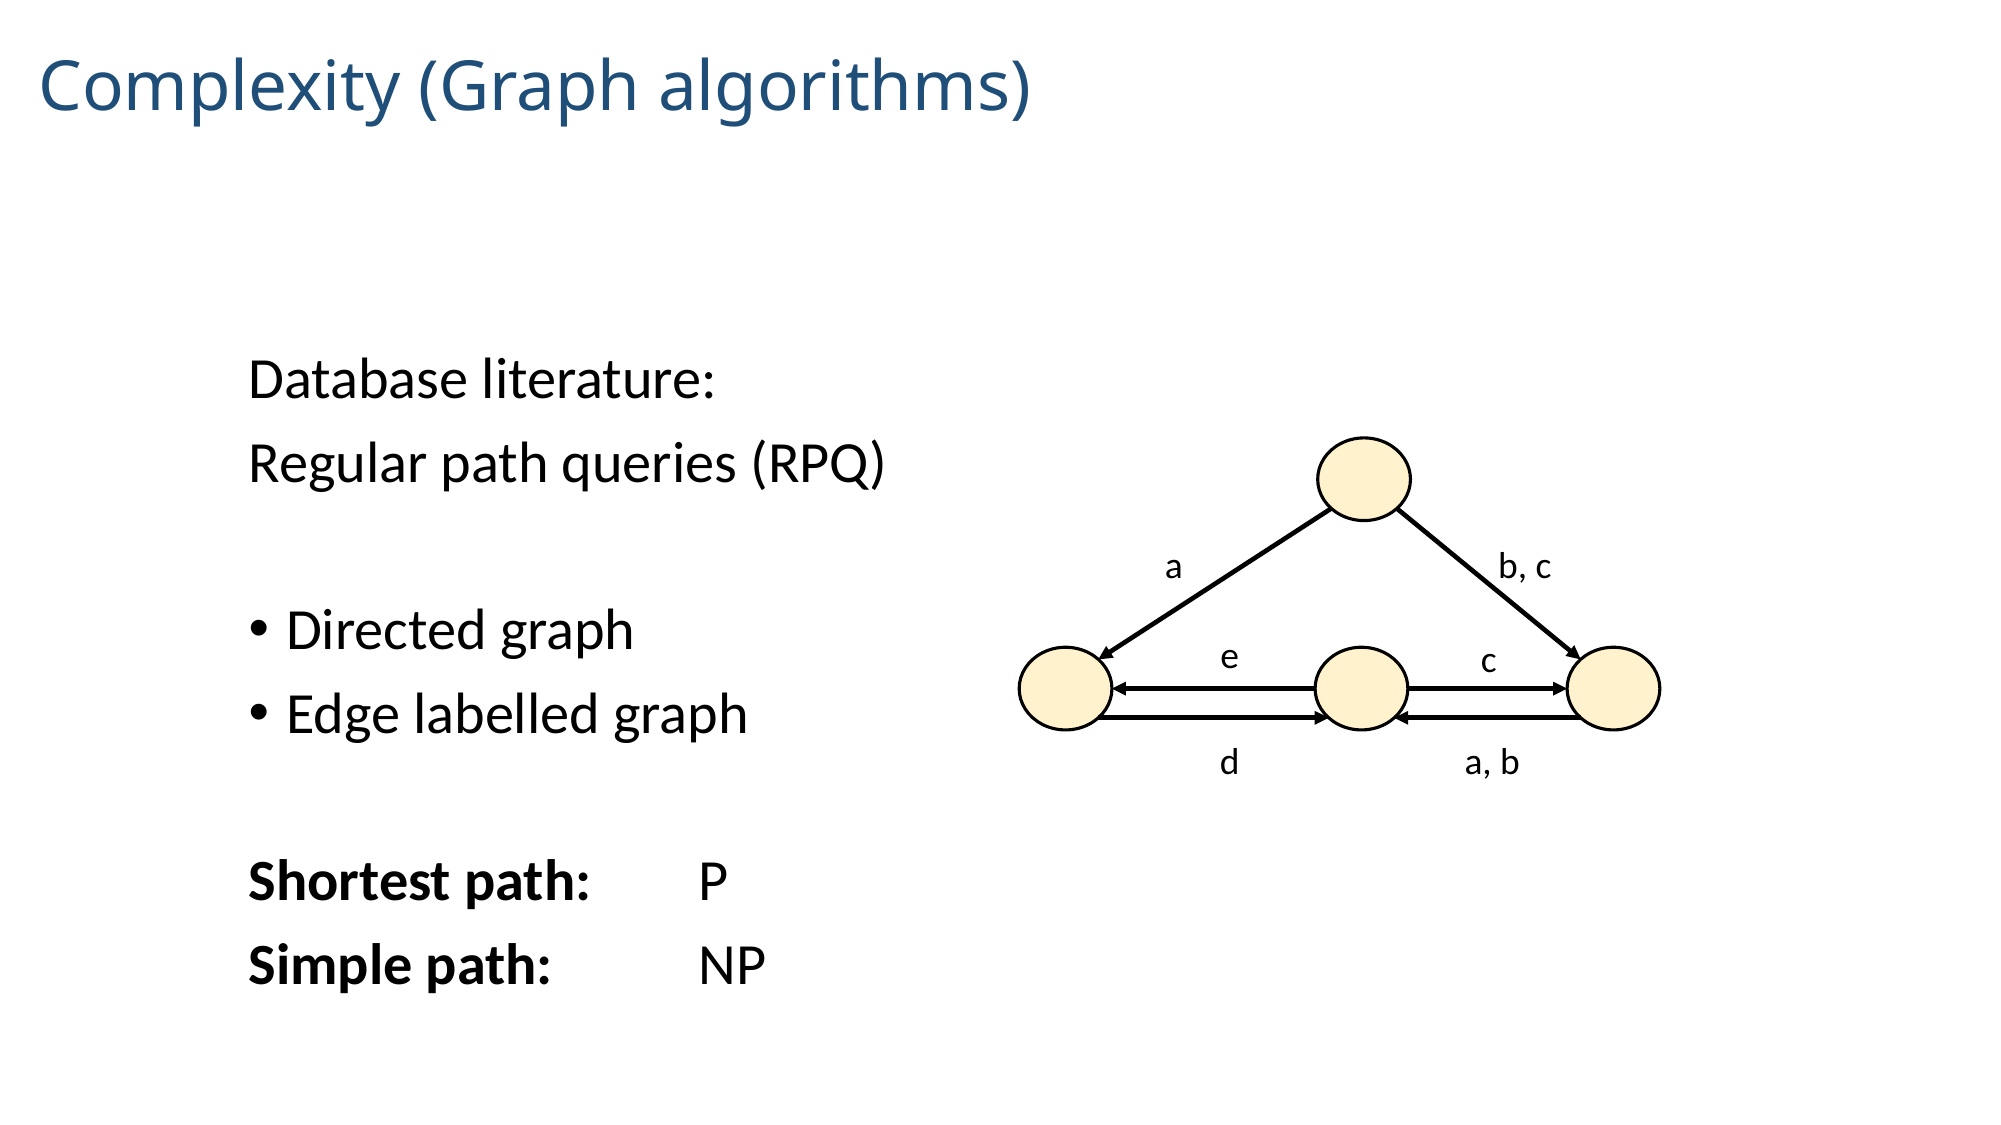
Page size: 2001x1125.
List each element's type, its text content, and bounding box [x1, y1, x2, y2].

text_box Complexity (Graph algorithms) [23, 0, 1214, 133]
list Database literature: Regular path queries (RPQ) Directed graph Edge labelled graph Shortest path: P Simple path: NP [233, 340, 1098, 1101]
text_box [1019, 437, 1660, 791]
